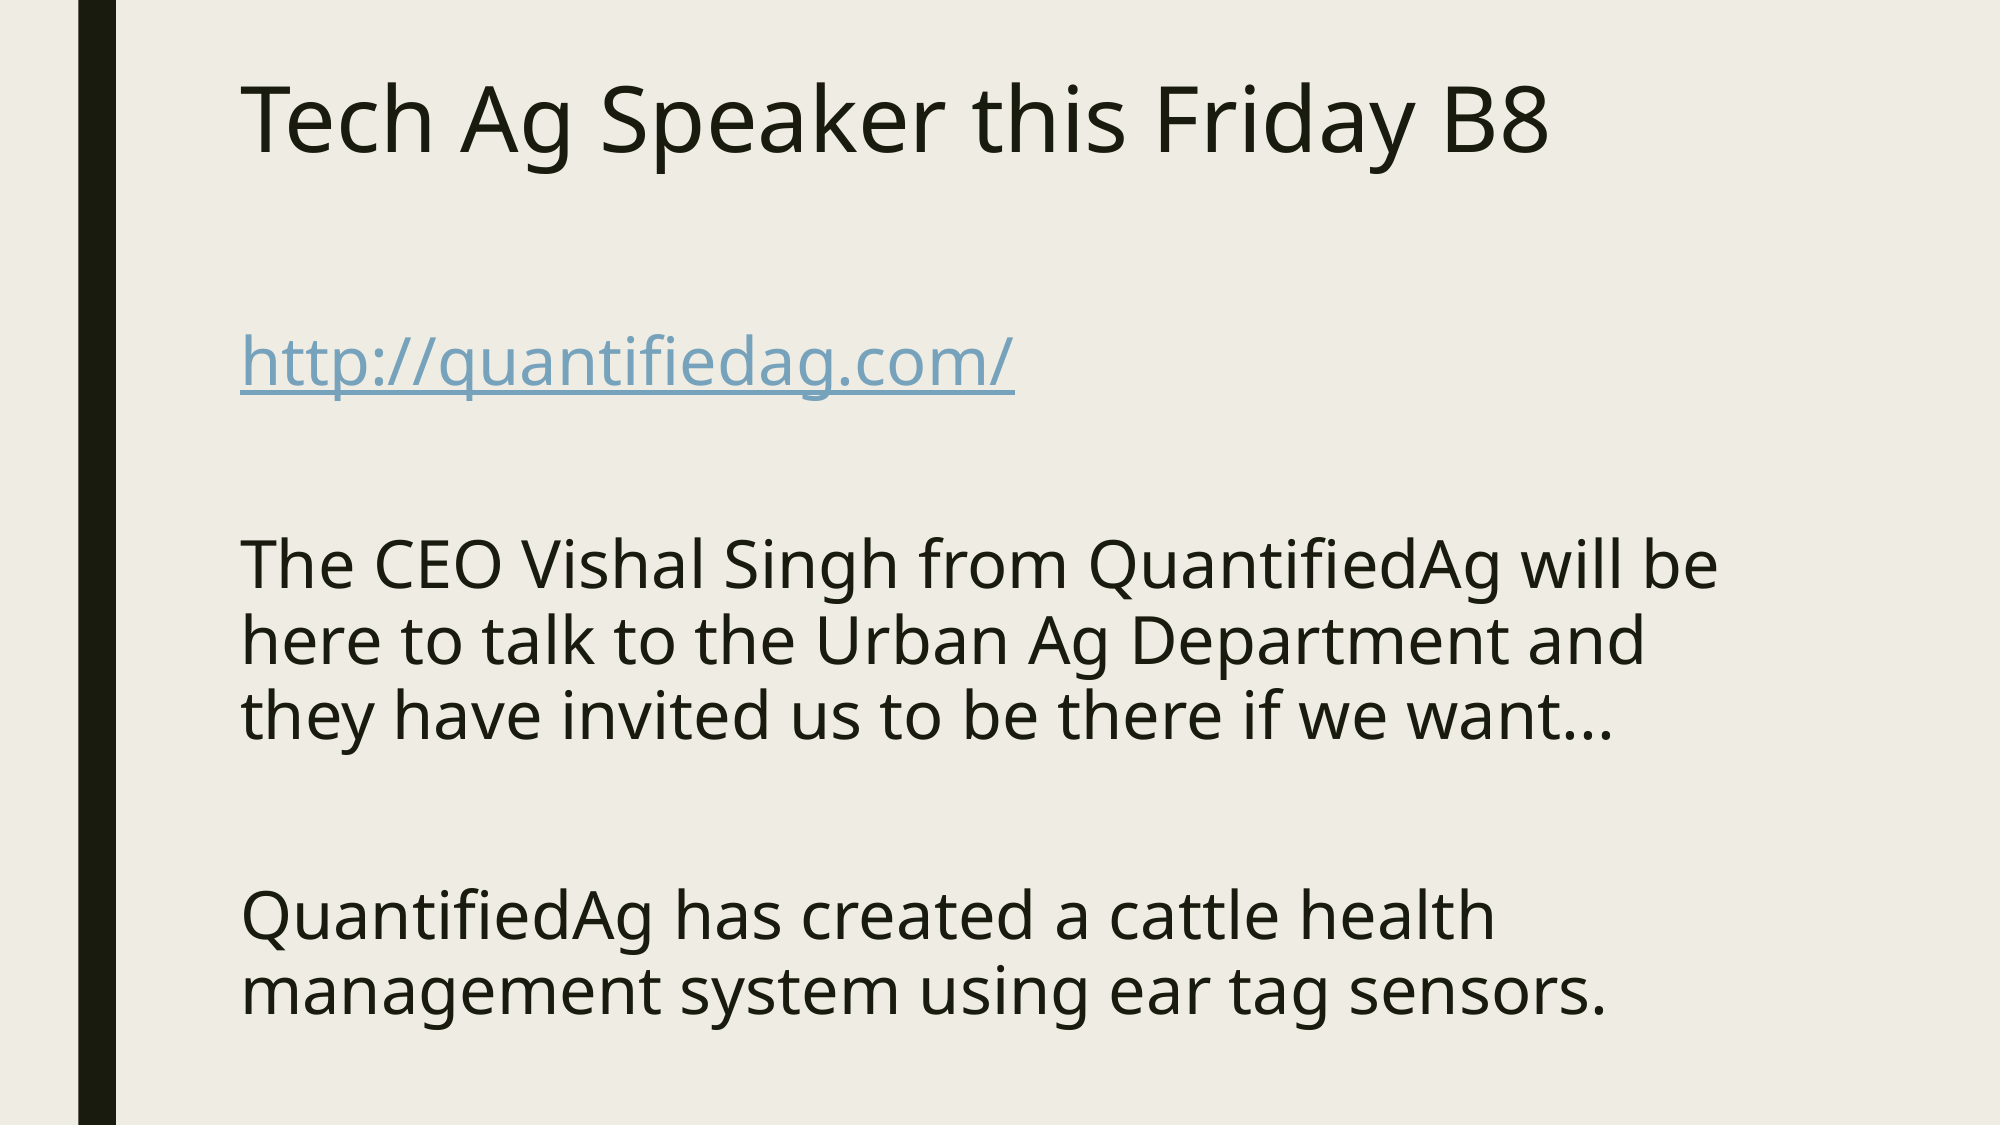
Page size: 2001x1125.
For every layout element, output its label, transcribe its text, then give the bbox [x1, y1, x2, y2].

title Tech Ag Speaker this Friday B8 [225, 67, 1800, 310]
list http://quantifiedag.com/ The CEO Vishal Singh from QuantifiedAg will be here to talk to the Urban Ag Department and they have invited us to be there if we want... QuantifiedAg has created a cattle health management system using ear tag sensors. [225, 310, 1800, 1001]
